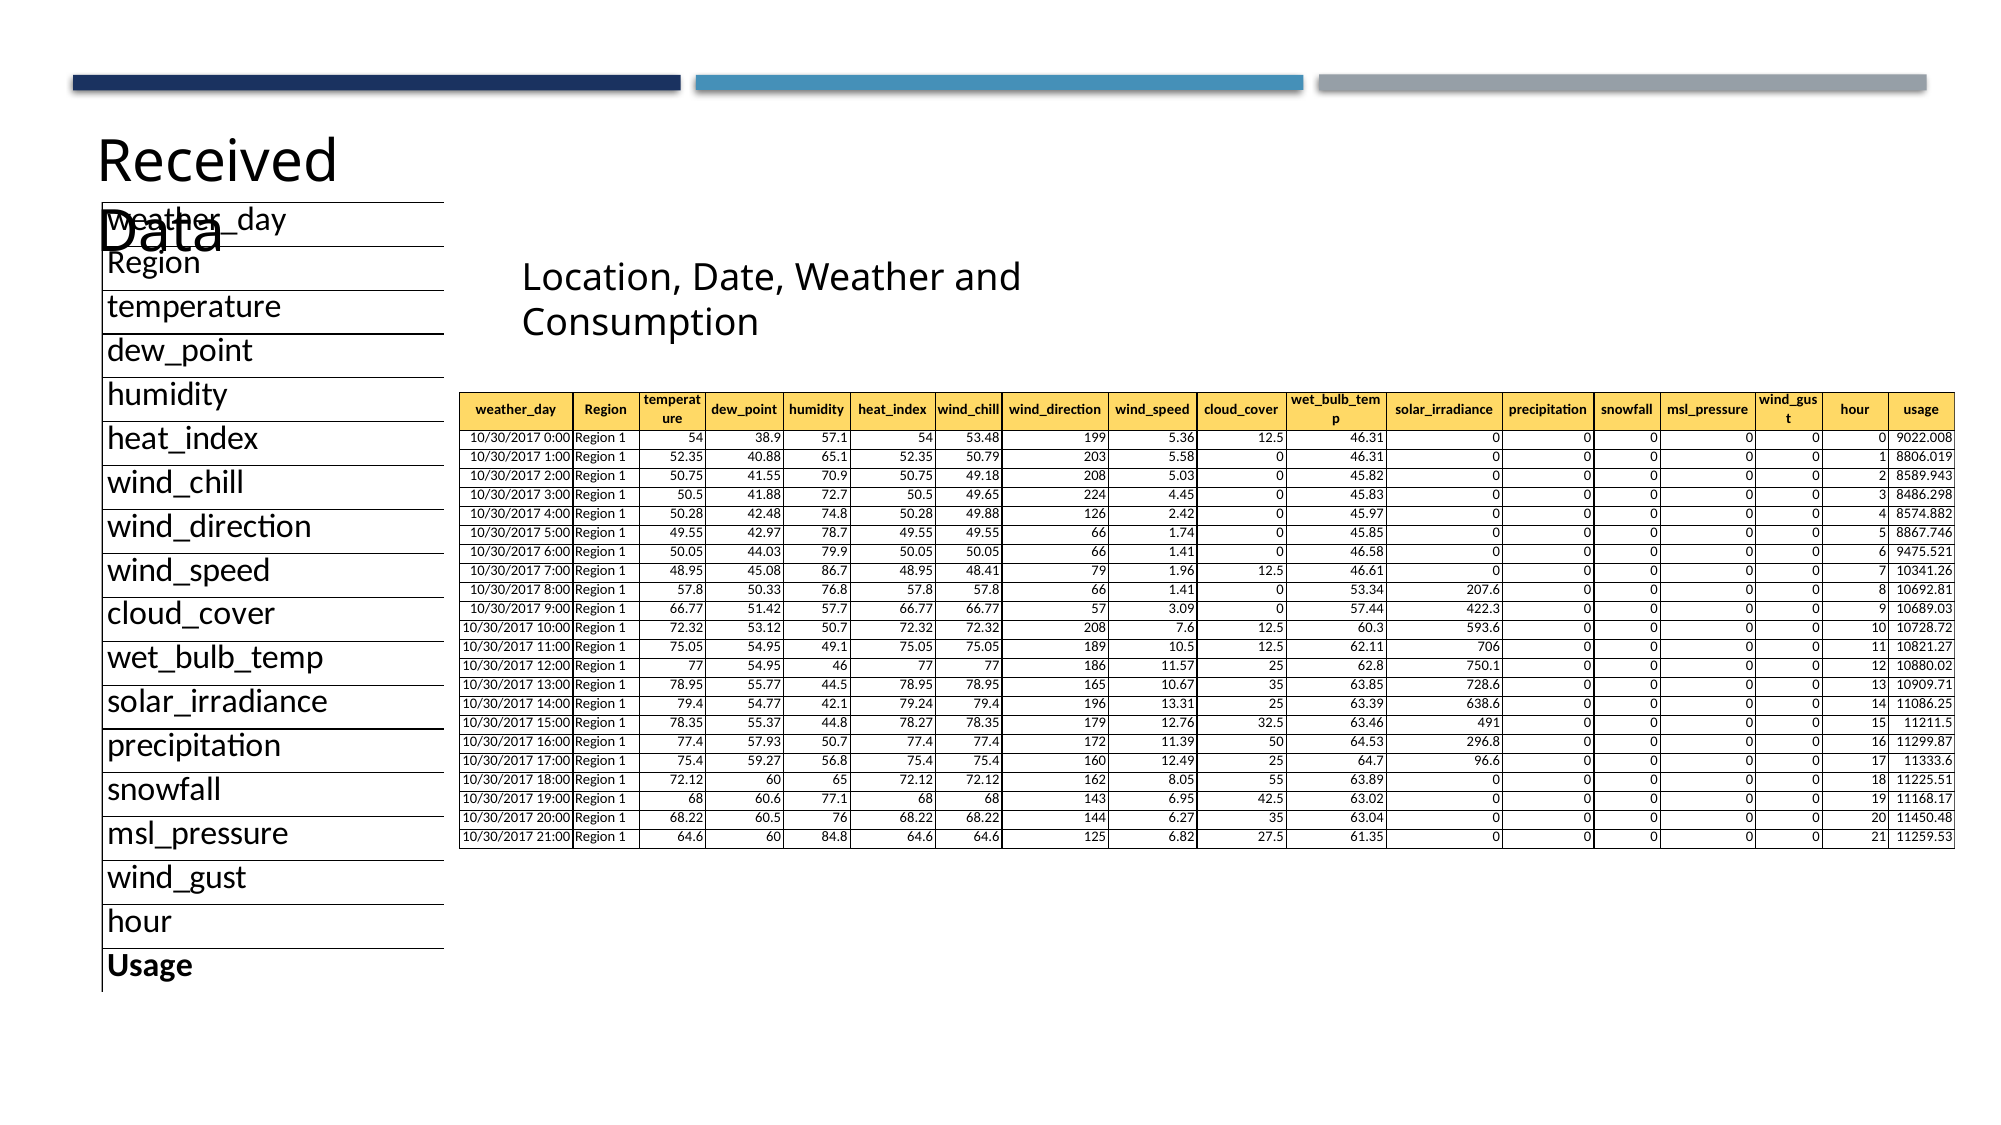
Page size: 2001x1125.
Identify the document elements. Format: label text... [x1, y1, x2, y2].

text_box Location, Date, Weather and Consumption [506, 245, 1188, 351]
picture [100, 201, 446, 994]
picture [458, 391, 1956, 850]
text_box Received Data [81, 116, 497, 271]
